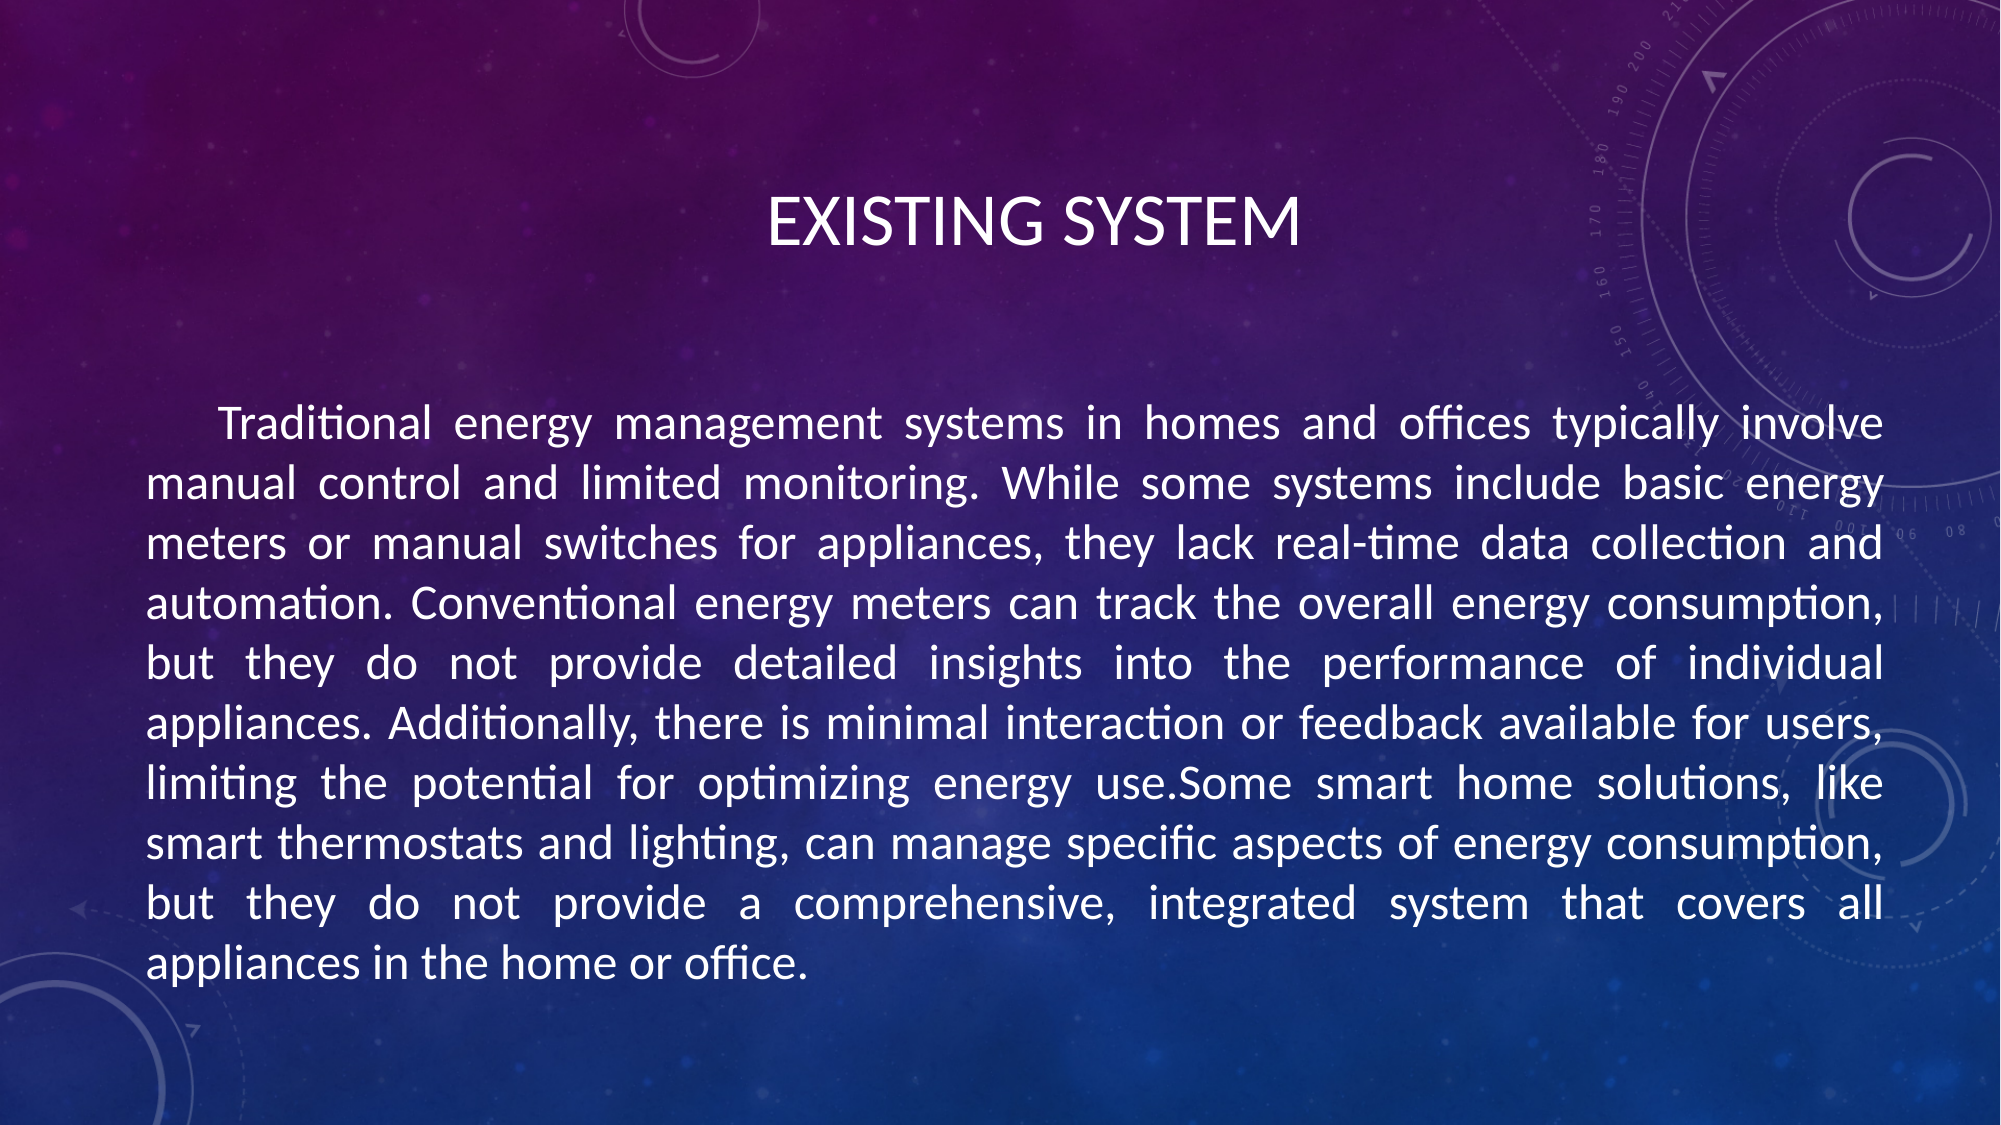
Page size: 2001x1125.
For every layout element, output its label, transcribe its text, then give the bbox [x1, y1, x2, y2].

text_box EXISTING SYSTEM [598, 162, 1402, 268]
picture [0, 0, 2001, 1125]
text_box Traditional energy management systems in homes and offices typically involve manual control and limited monitoring. While some systems include basic energy meters or manual switches for appliances, they lack real-time data collection and automation. Conventional energy meters can track the overall energy consumption, but they do not provide detailed insights into the performance of individual appliances. Additionally, there is minimal interaction or feedback available for users, limiting the potential for optimizing energy use.Some smart home solutions, like smart thermostats and lighting, can manage specific aspects of energy consumption, but they do not provide a comprehensive, integrated system that covers all appliances in the home or office. [130, 381, 1900, 997]
